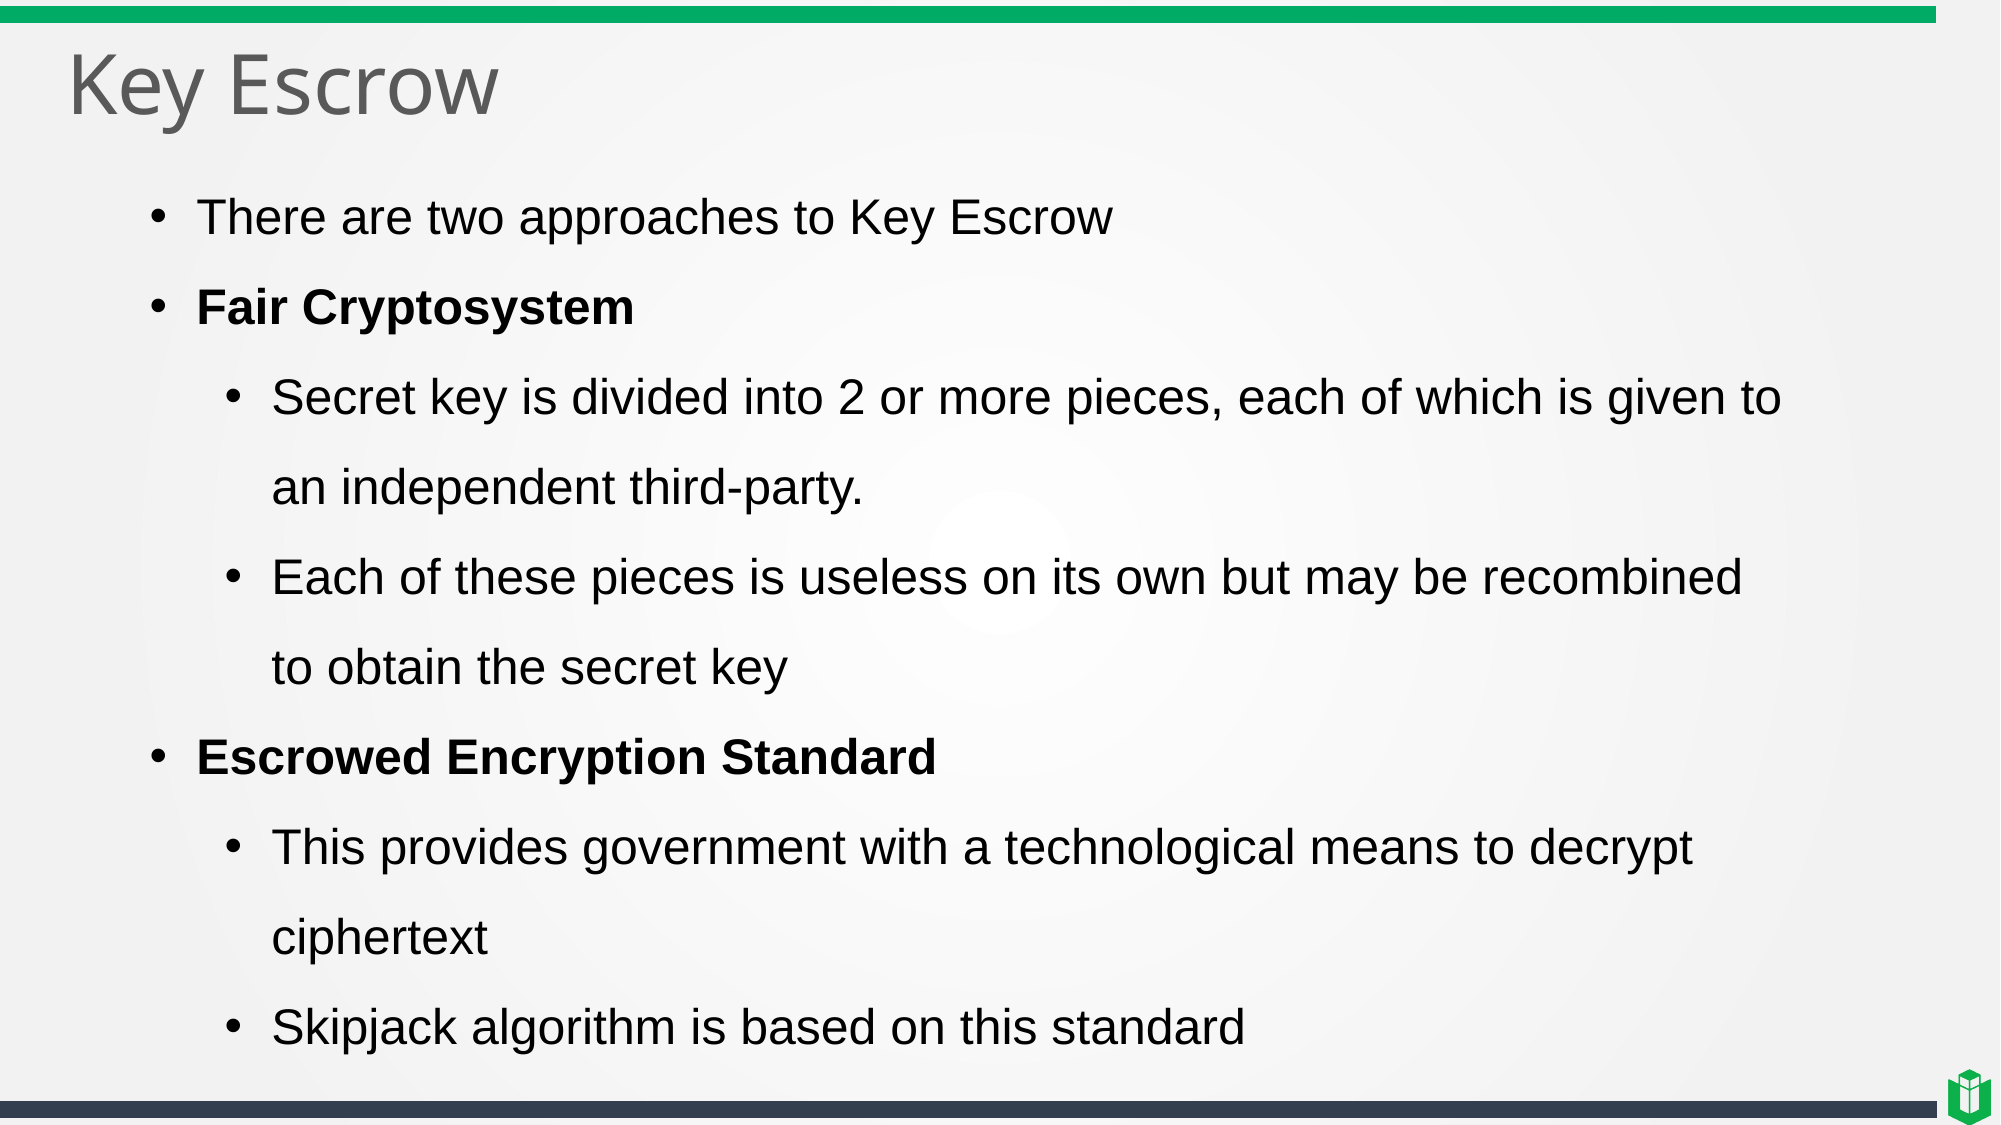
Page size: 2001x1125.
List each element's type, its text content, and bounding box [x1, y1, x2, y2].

picture [1945, 1068, 1992, 1125]
text_box There are two approaches to Key Escrow Fair Cryptosystem Secret key is divided into 2 or more pieces, each of which is given to an independent third-party. Each of these pieces is useless on its own but may be recombined to obtain the secret key Escrowed Encryption Standard This provides government with a technological means to decrypt ciphertext Skipjack algorithm is based on this standard [134, 147, 1806, 1063]
title Key Escrow [51, 26, 1806, 148]
